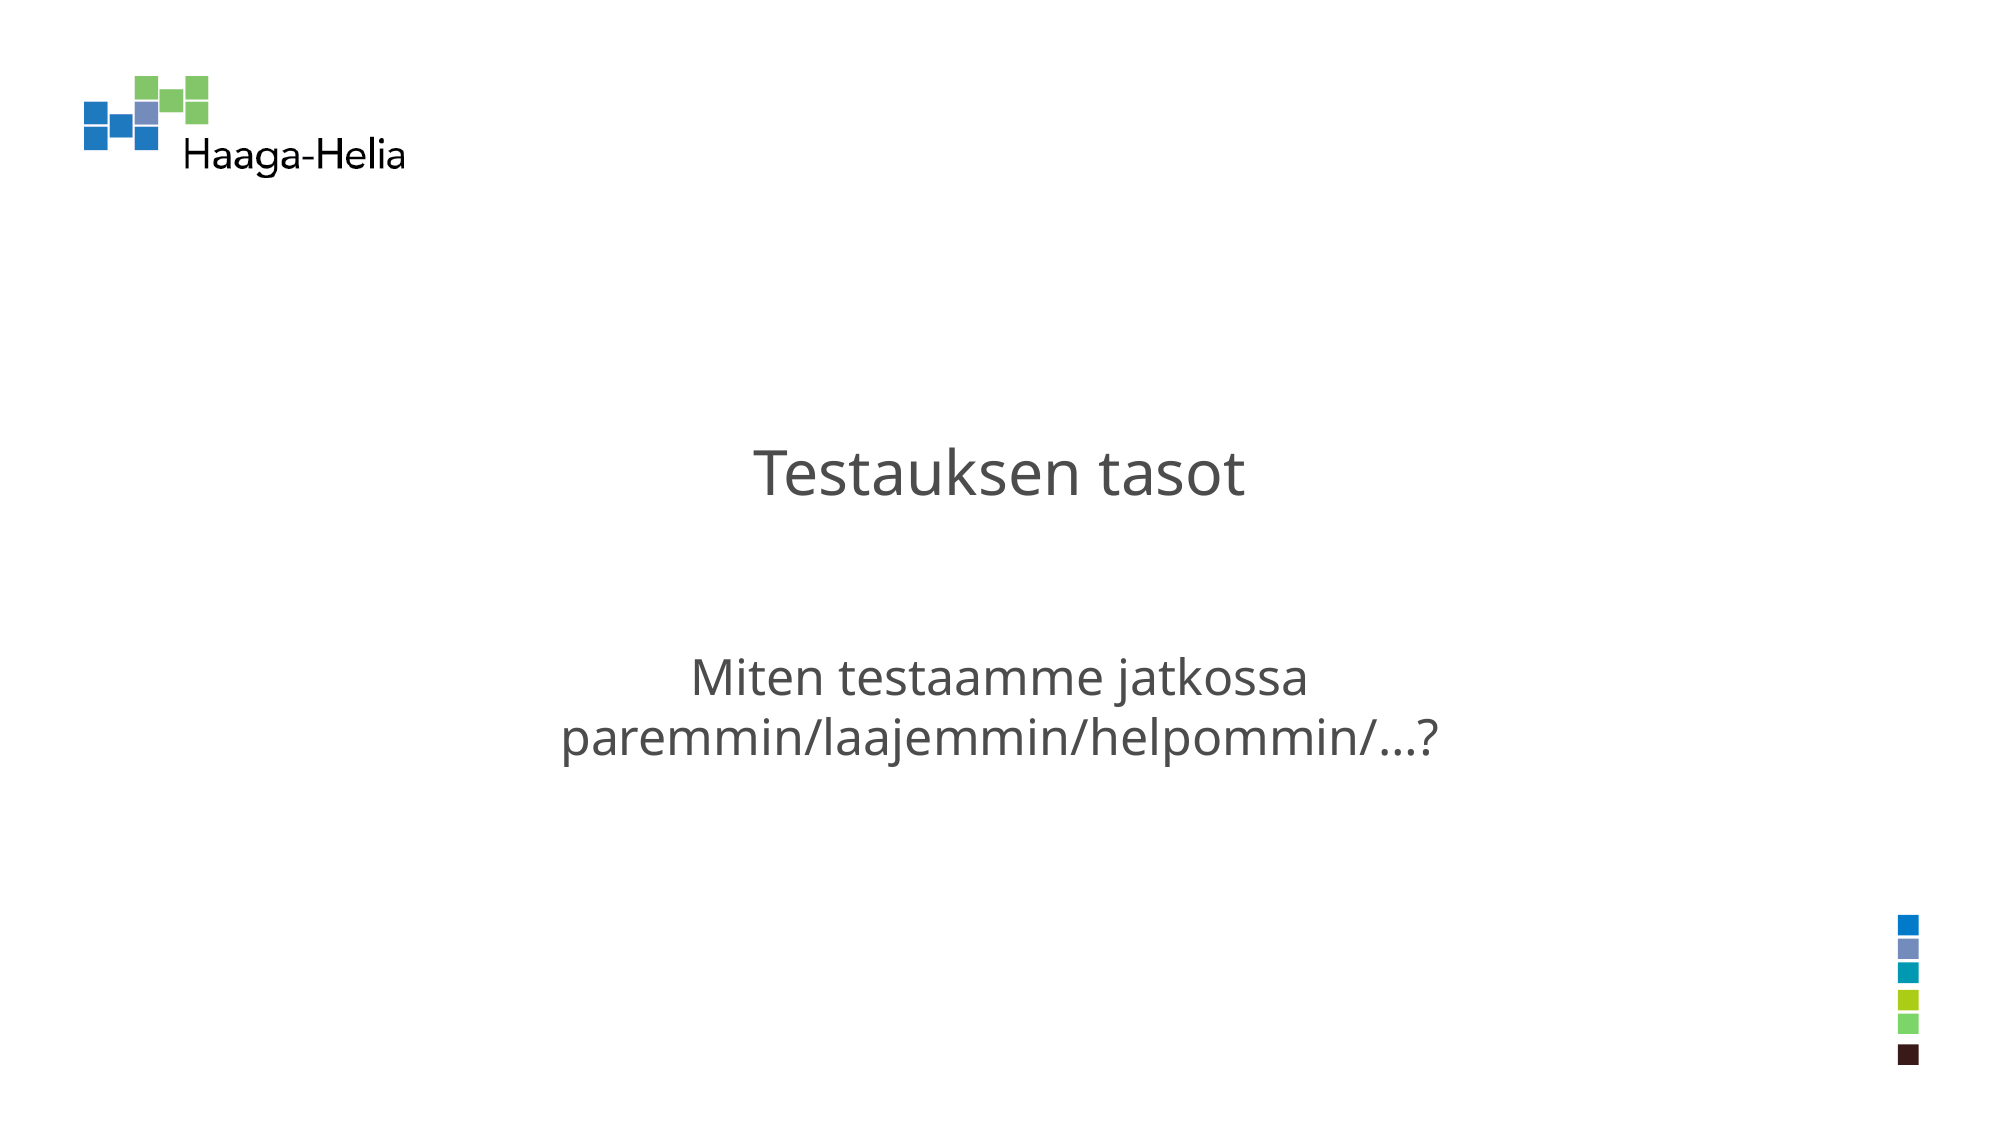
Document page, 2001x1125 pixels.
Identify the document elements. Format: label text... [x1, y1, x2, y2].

picture [84, 76, 404, 178]
subtitle Miten testaamme jatkossa paremmin/laajemmin/helpommin/…? [300, 637, 1700, 925]
title Testauksen tasot [150, 349, 1850, 591]
